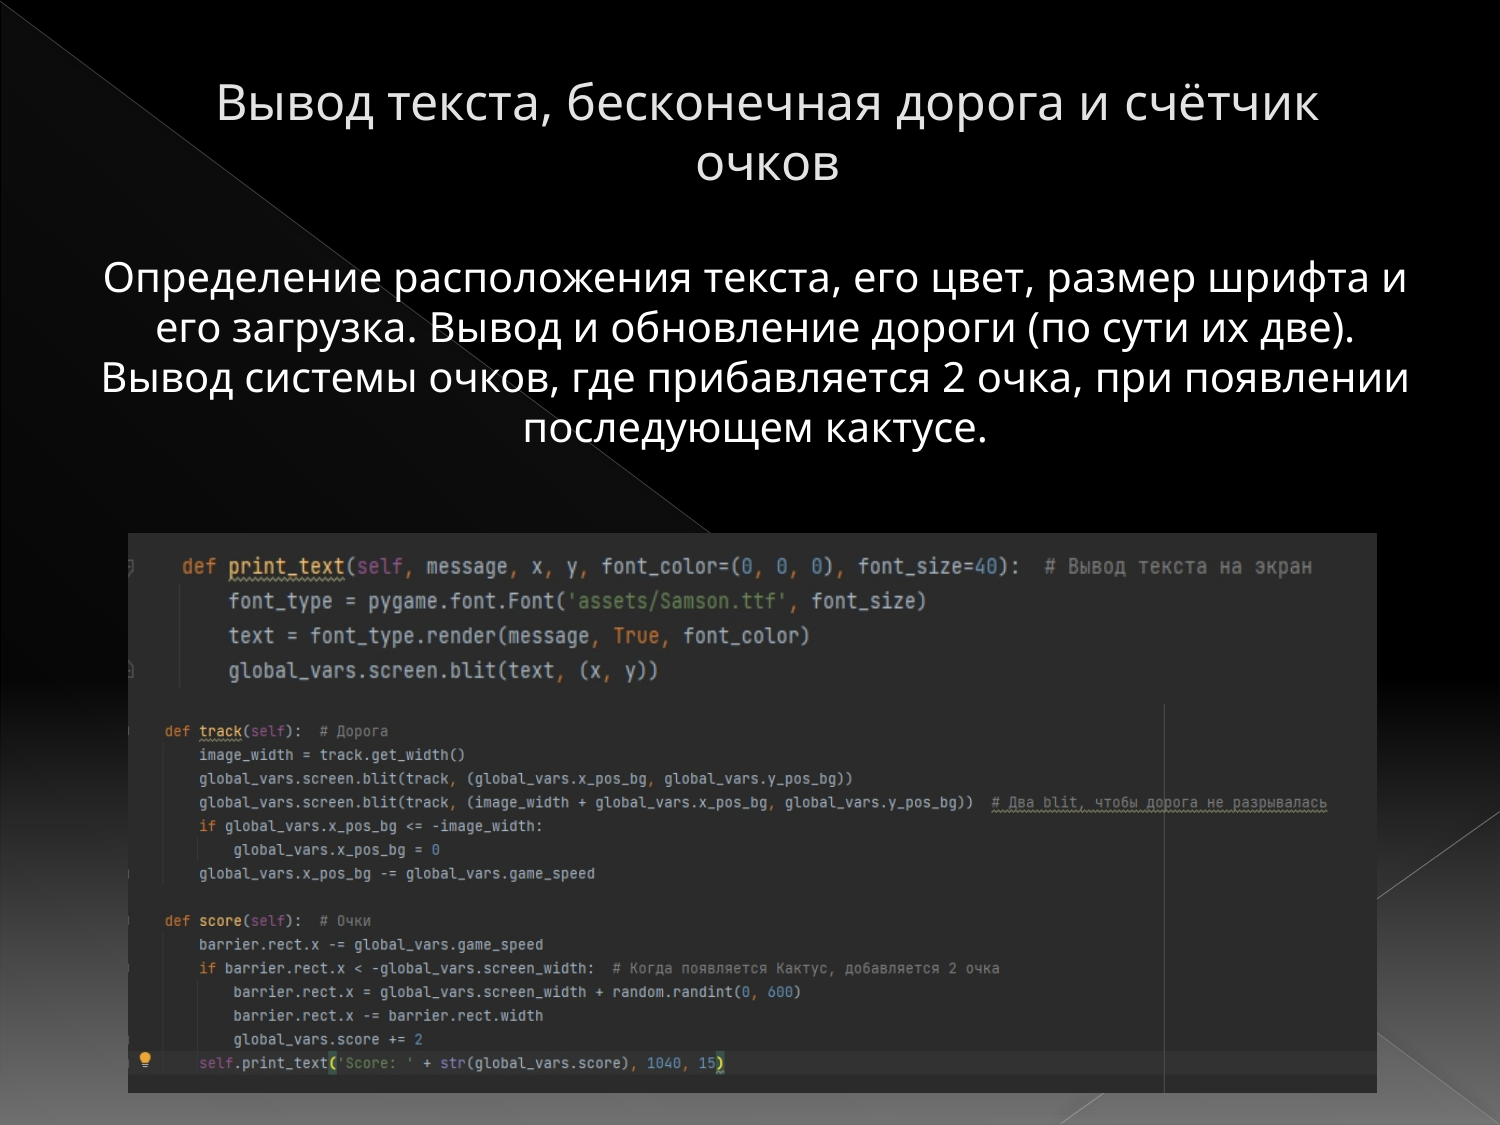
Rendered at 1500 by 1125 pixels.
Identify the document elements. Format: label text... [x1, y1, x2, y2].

list Определение расположения текста, его цвет, размер шрифта и его загрузка. Вывод и обновление дороги (по сути их две). Вывод системы очков, где прибавляется 2 очка, при появлении последующем кактусе. [75, 243, 1425, 1059]
picture [127, 533, 1378, 1094]
title Вывод текста, бесконечная дорога и счётчик очков [53, 42, 1404, 219]
